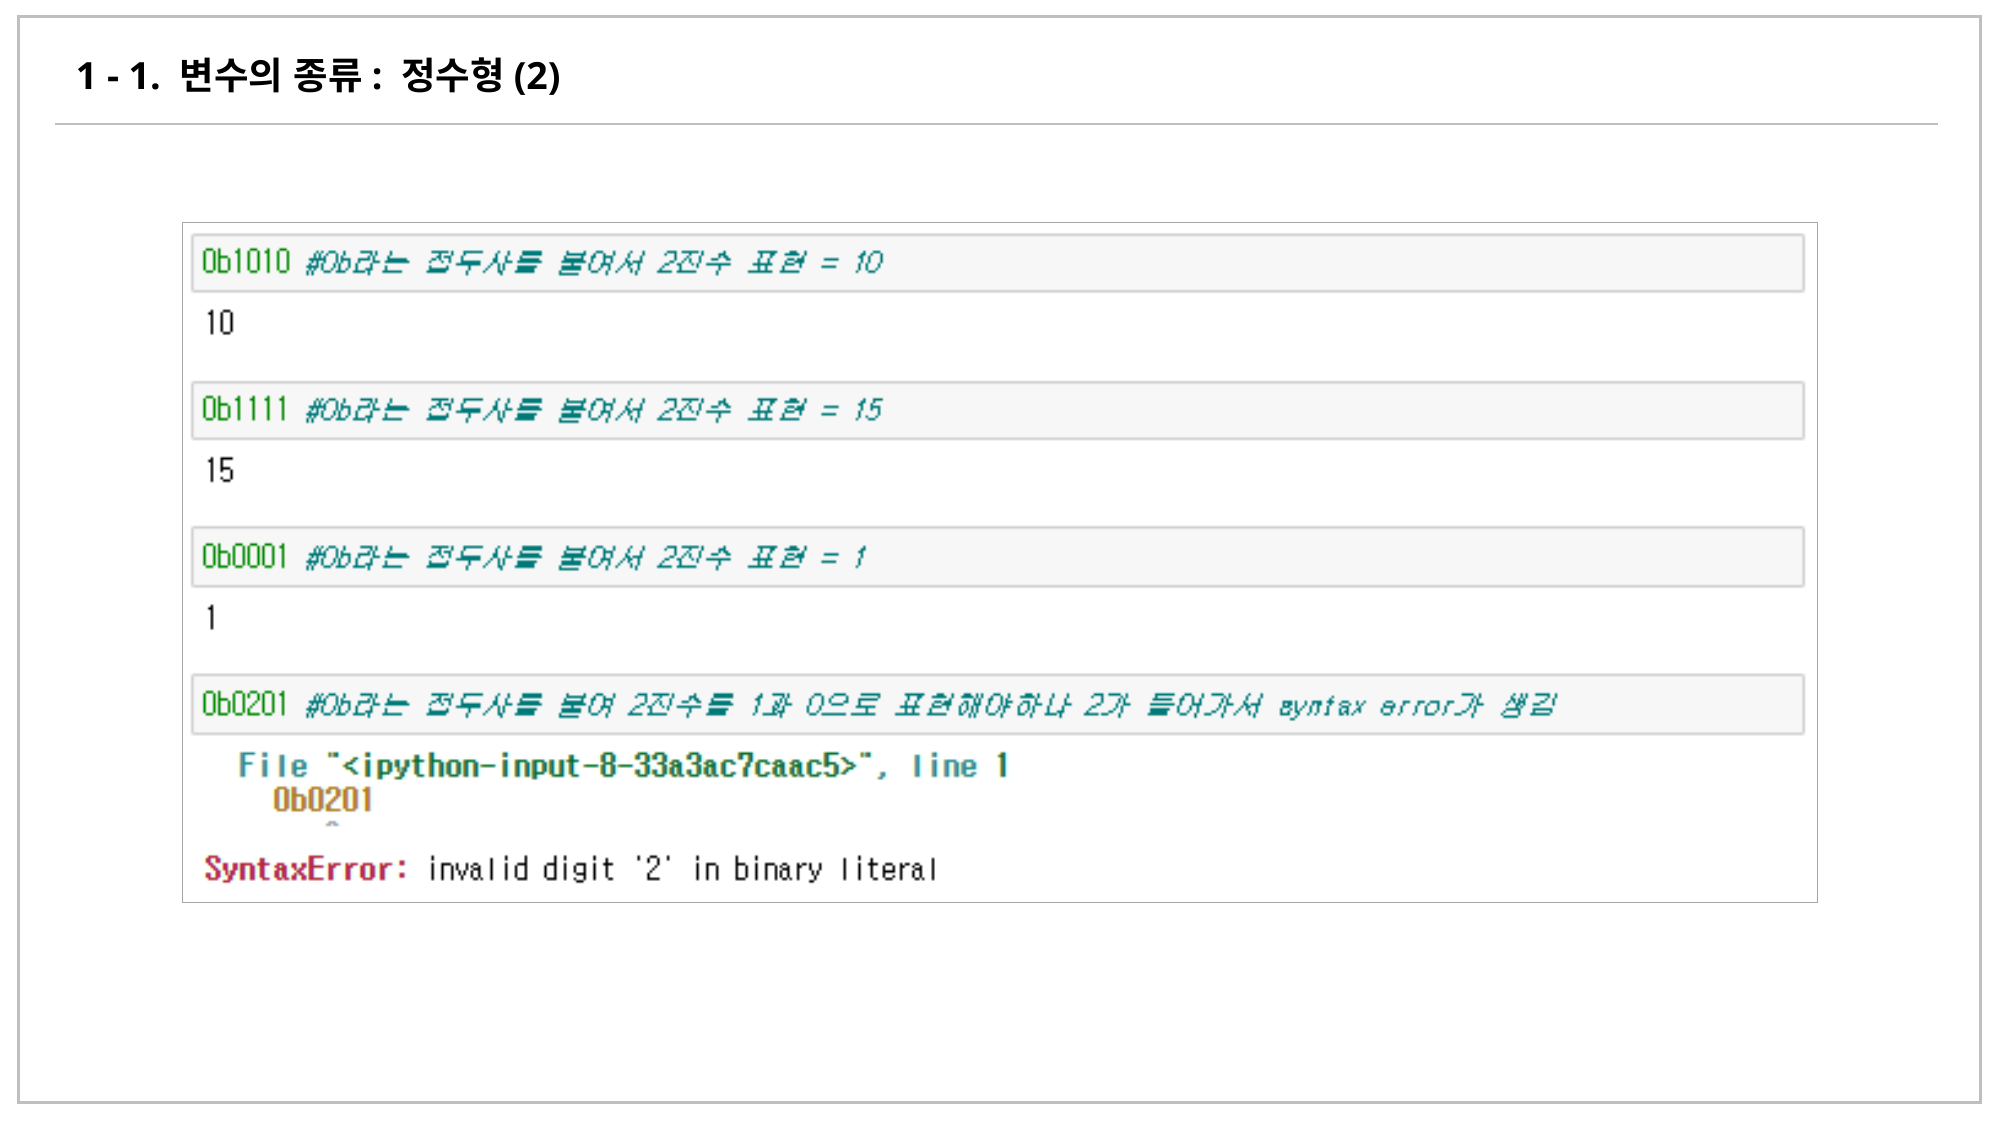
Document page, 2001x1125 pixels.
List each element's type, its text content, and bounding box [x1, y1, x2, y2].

picture [182, 222, 1818, 903]
text_box 1 - 1. 변수의 종류: 정수형(2) [61, 44, 576, 104]
